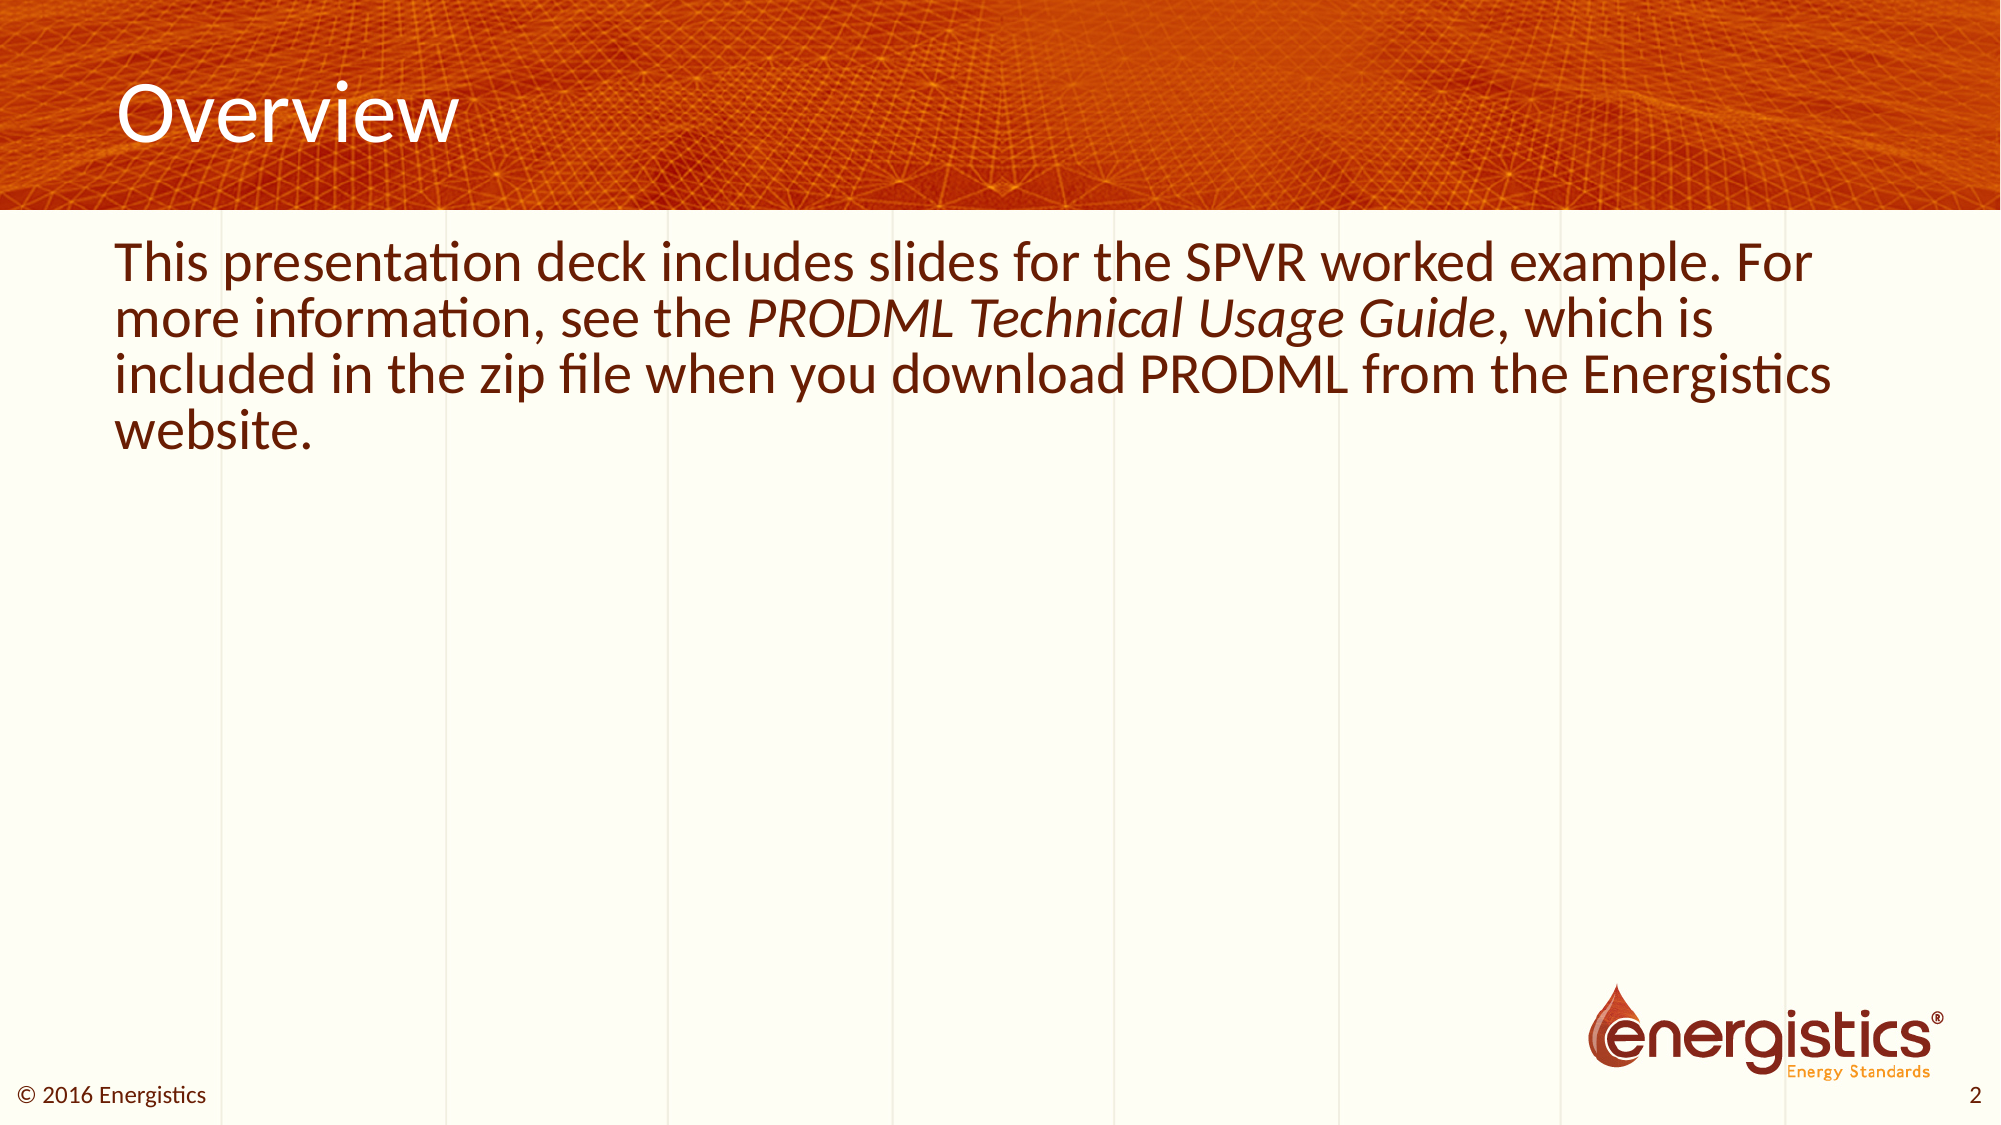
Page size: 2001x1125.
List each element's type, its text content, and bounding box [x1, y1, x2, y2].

picture [0, 0, 2001, 1125]
list This presentation deck includes slides for the SPVR worked example. For more information, see the PRODML Technical Usage Guide, which is included in the zip file when you download PRODML from the Energistics website. [99, 229, 1900, 980]
title Overview [101, 13, 1902, 201]
